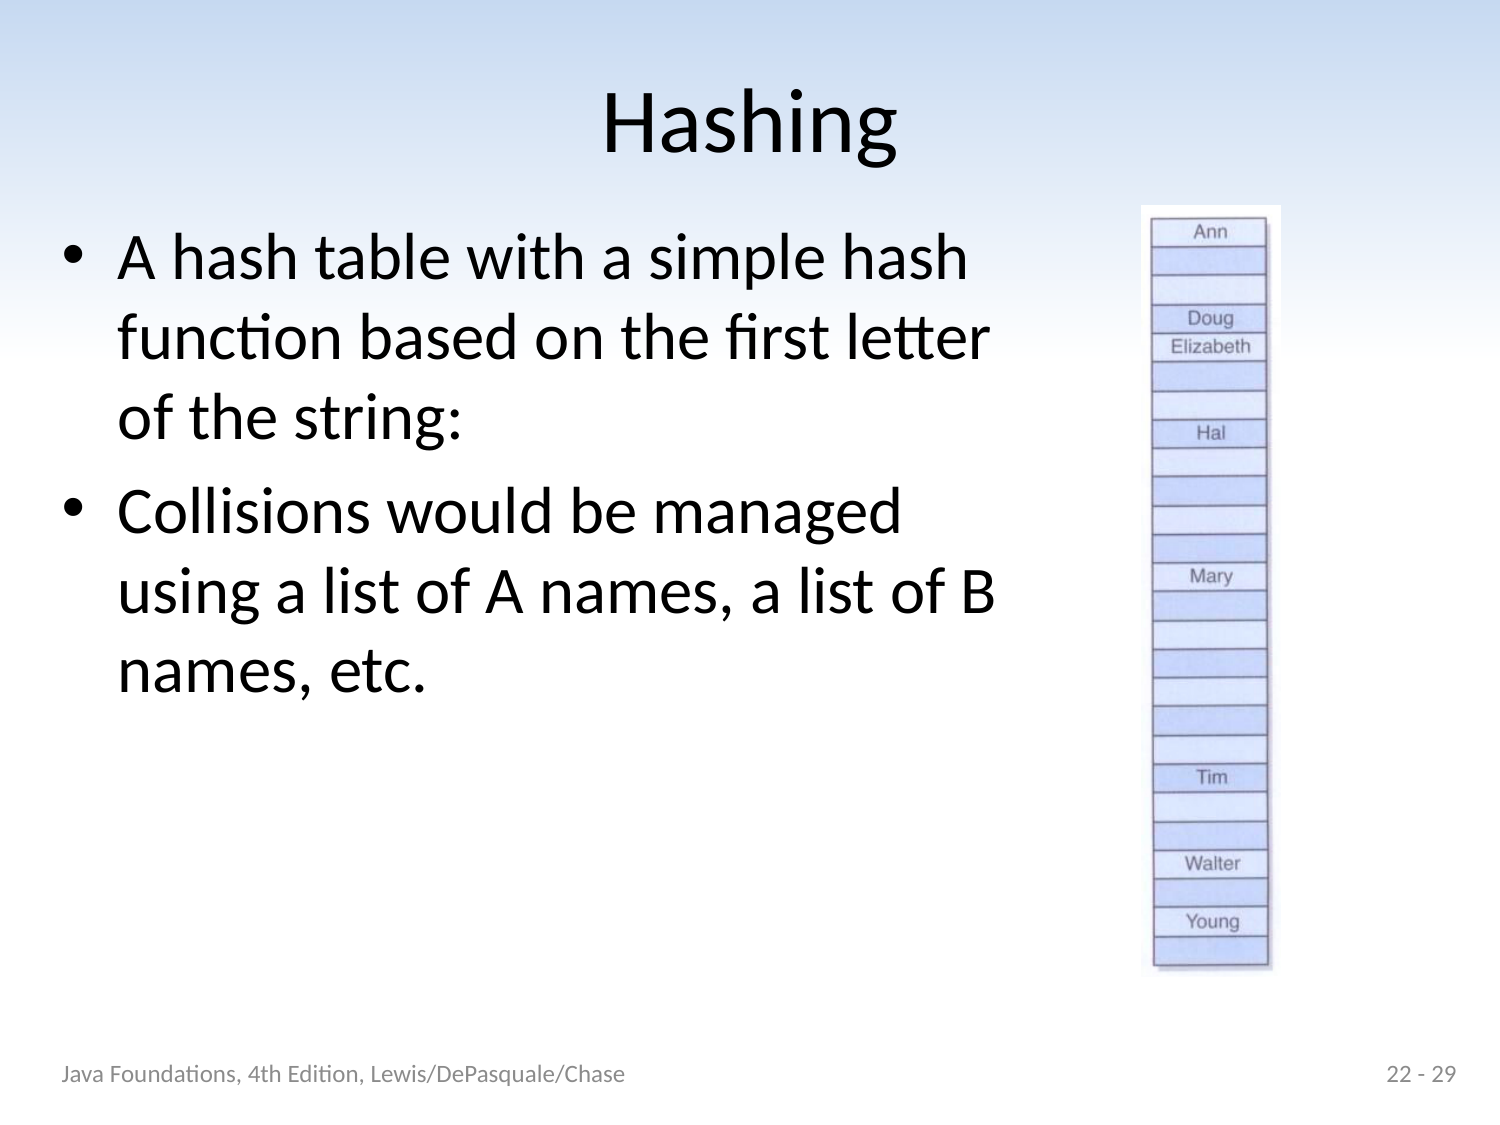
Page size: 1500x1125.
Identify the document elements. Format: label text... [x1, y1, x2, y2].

slide_number 22 - 29 [1121, 1042, 1472, 1103]
picture [1141, 205, 1281, 977]
list A hash table with a simple hash function based on the first letter of the string: Collisions would be managed using a list of A names, a list of B names, etc. [46, 205, 1075, 1042]
footer Java Foundations, 4th Edition, Lewis/DePasquale/Chase [46, 1042, 1121, 1103]
title Hashing [28, 45, 1473, 186]
